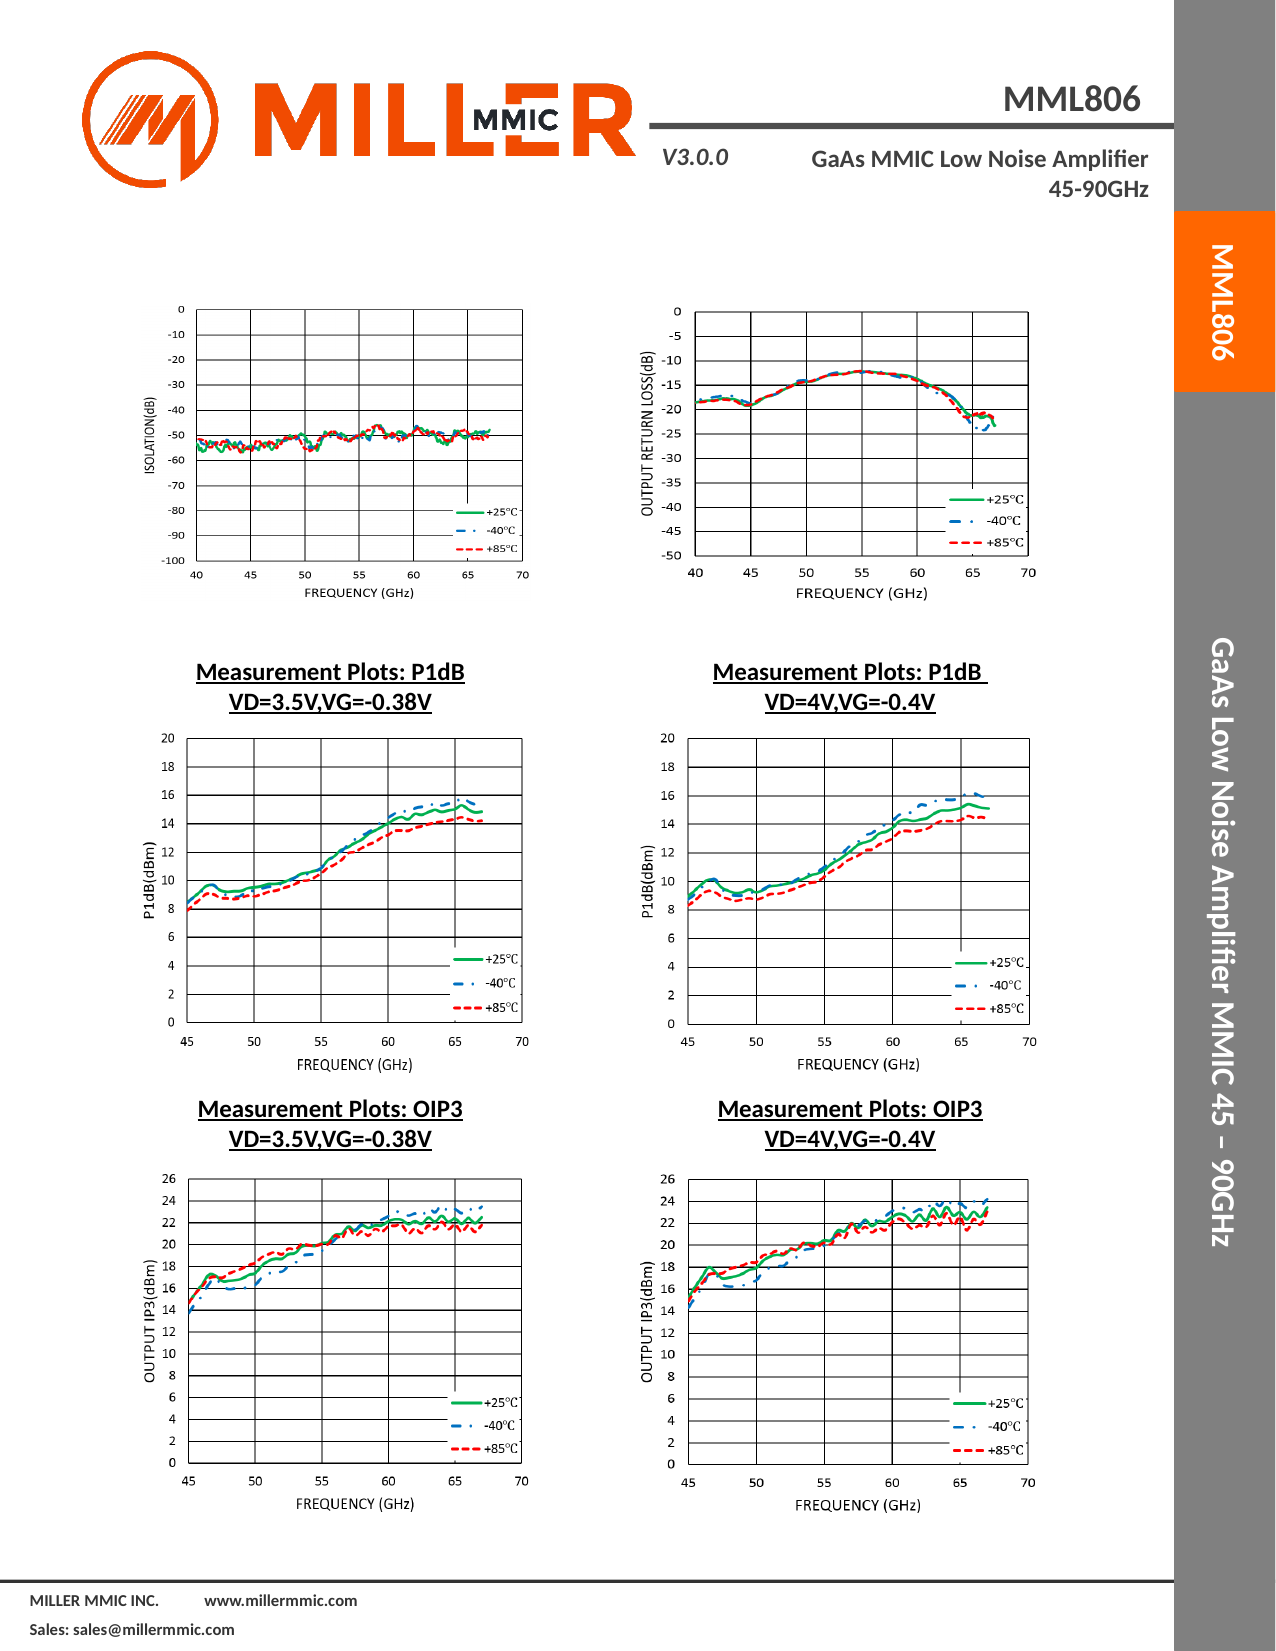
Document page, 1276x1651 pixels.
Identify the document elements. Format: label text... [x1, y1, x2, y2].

picture [637, 1171, 1038, 1515]
text_box Measurement Plots: OIP3 VD=3.5V,VG=-0.38V [70, 1084, 590, 1160]
text_box Measurement Plots: P1dB VD=3.5V,VG=-0.38V [70, 647, 590, 723]
picture [637, 729, 1038, 1075]
picture [141, 1171, 531, 1515]
text_box Measurement Plots: OIP3 VD=4V,VG=-0.4V [590, 1084, 1111, 1160]
picture [637, 304, 1038, 603]
text_box Measurement Plots: P1dB VD=4V,VG=-0.4V [590, 647, 1111, 723]
picture [141, 303, 531, 601]
picture [141, 729, 531, 1075]
picture [82, 51, 636, 188]
